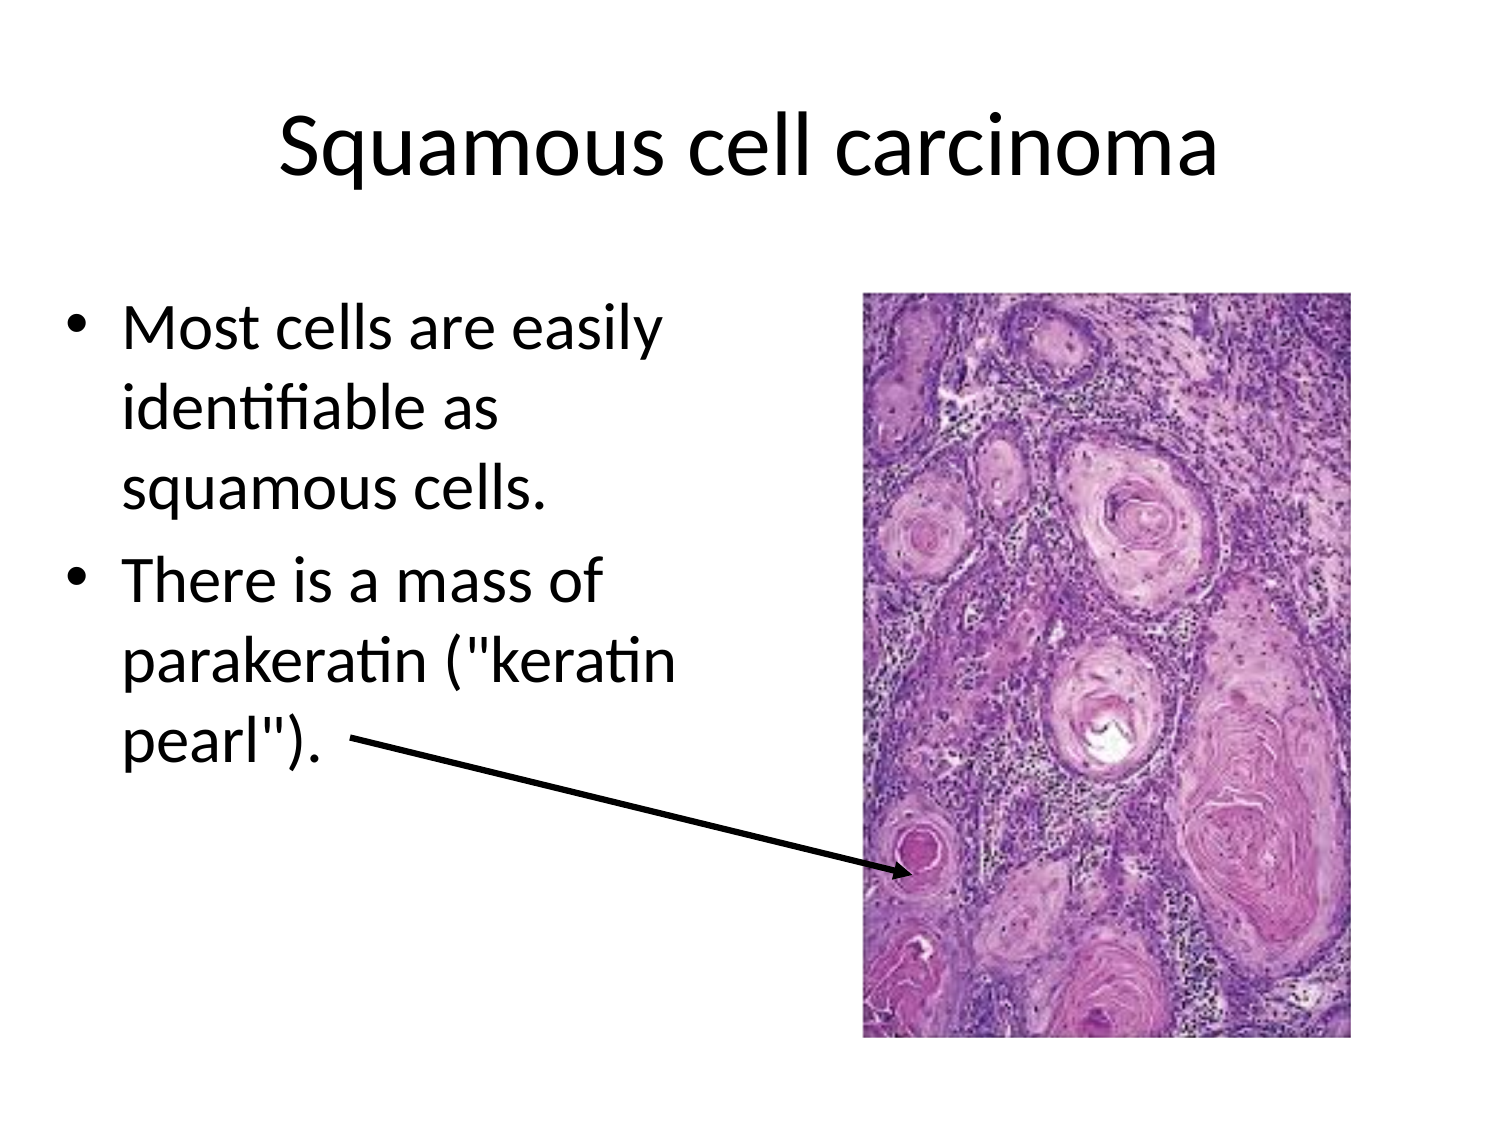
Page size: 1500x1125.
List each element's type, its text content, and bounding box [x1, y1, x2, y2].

title Squamous cell carcinoma [75, 45, 1425, 233]
list Most cells are easily identifiable as squamous cells. There is a mass of parakeratin ("keratin pearl"). [50, 275, 713, 1005]
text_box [349, 737, 913, 876]
picture [733, 294, 1479, 1037]
